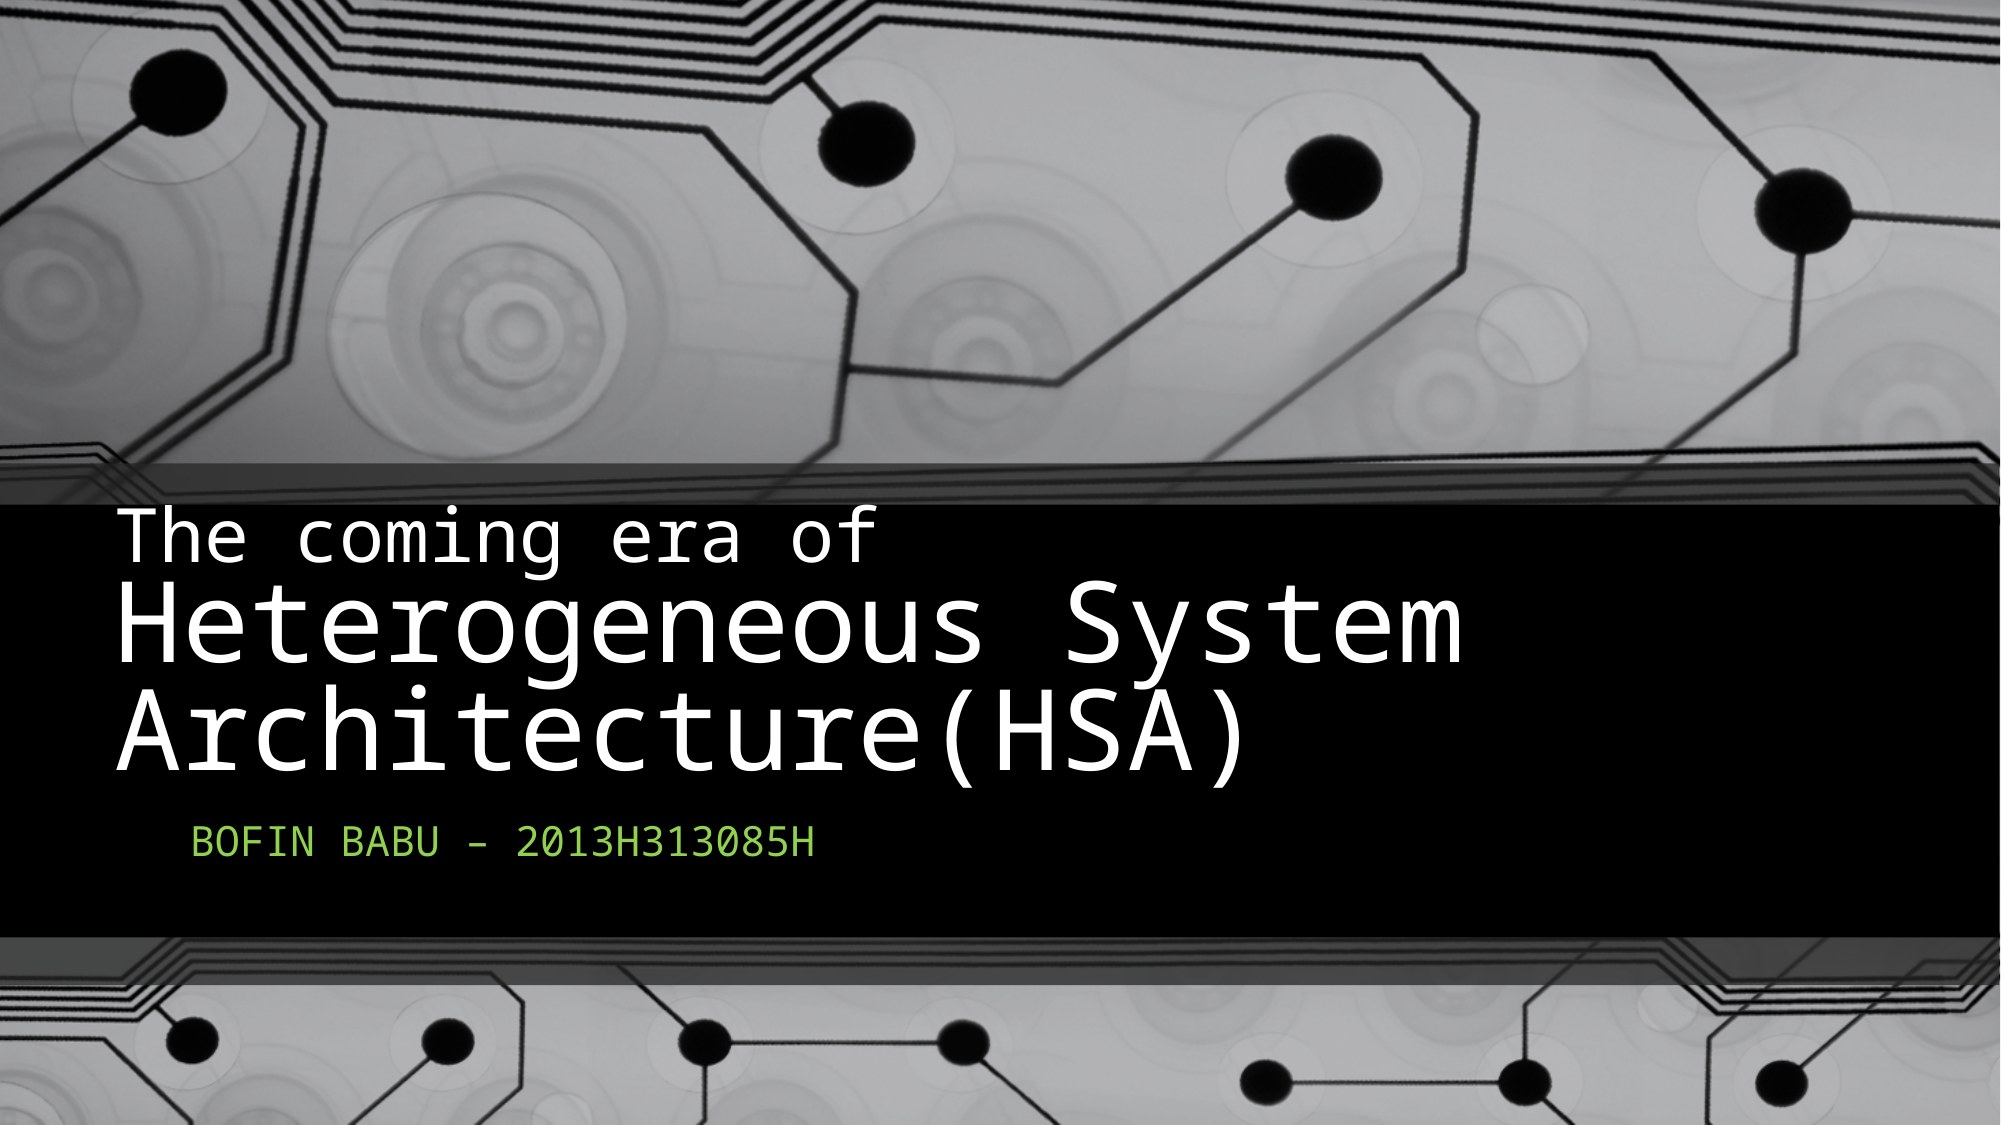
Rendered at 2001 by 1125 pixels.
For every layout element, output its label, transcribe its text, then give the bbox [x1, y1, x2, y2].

picture [0, 0, 2001, 1125]
title The coming era of Heterogeneous System Architecture(HSA) [99, 399, 1938, 800]
subtitle BOFIN BABU – 2013H313085H [174, 812, 1825, 925]
